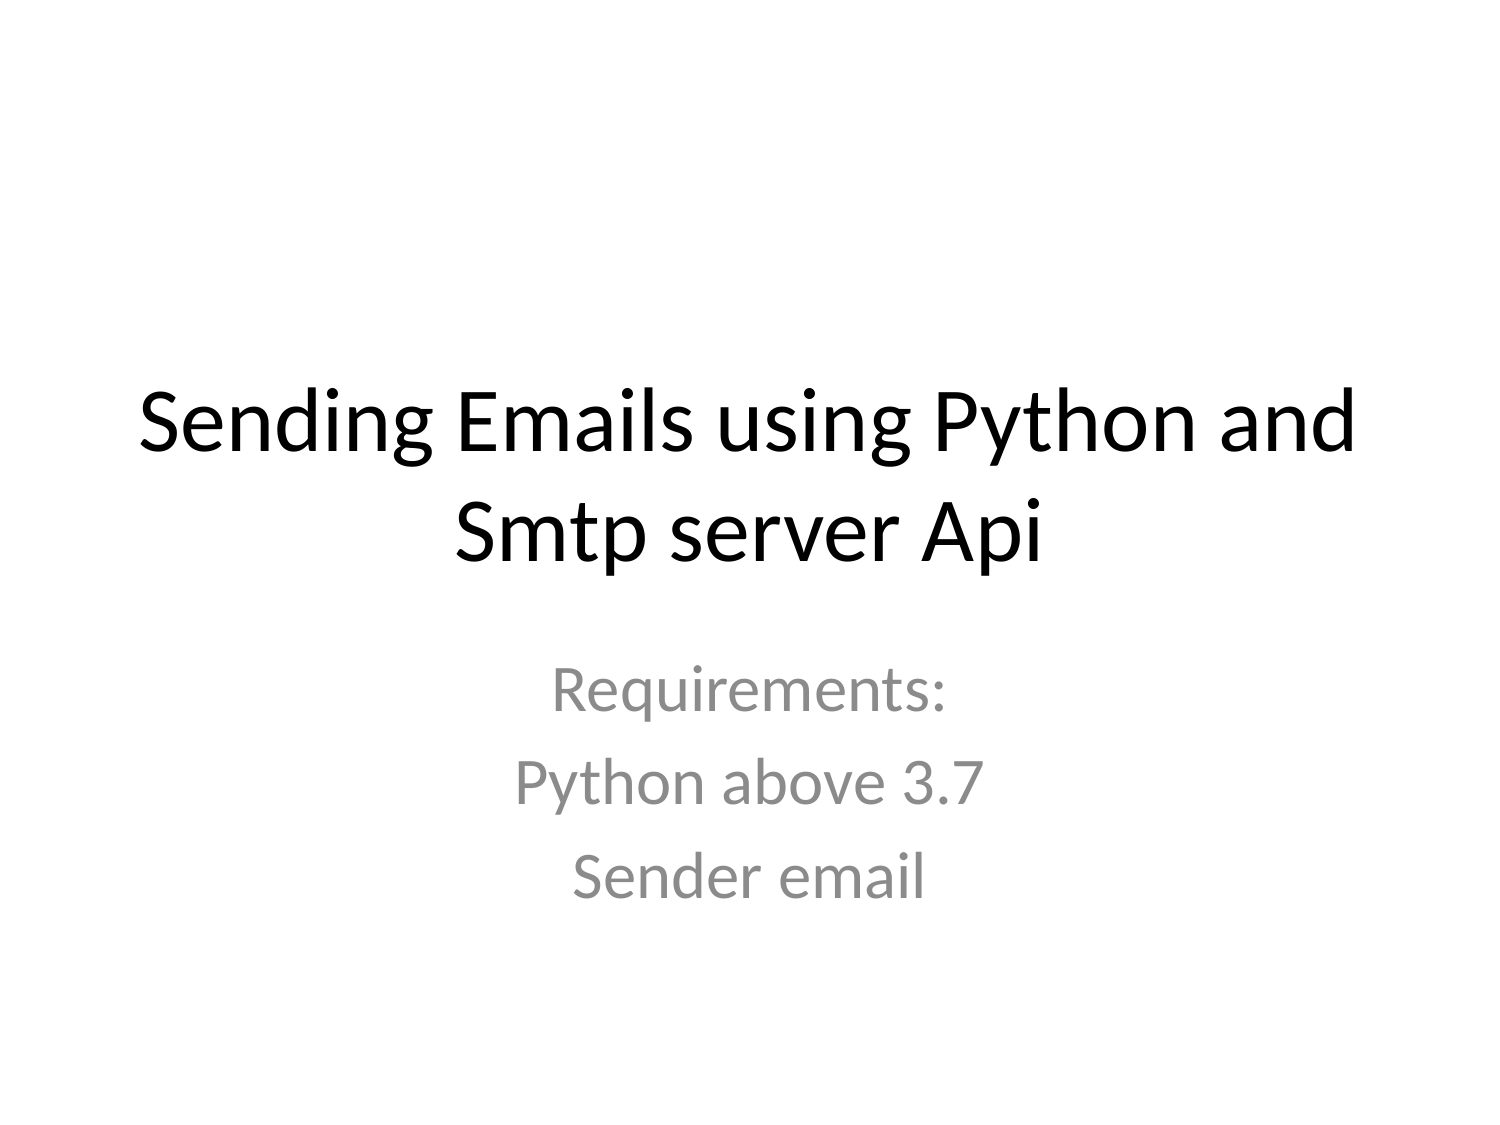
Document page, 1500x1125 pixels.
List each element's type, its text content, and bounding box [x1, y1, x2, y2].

subtitle Requirements: Python above 3.7 Sender email [225, 637, 1275, 925]
title Sending Emails using Python and Smtp server Api [112, 349, 1388, 591]
